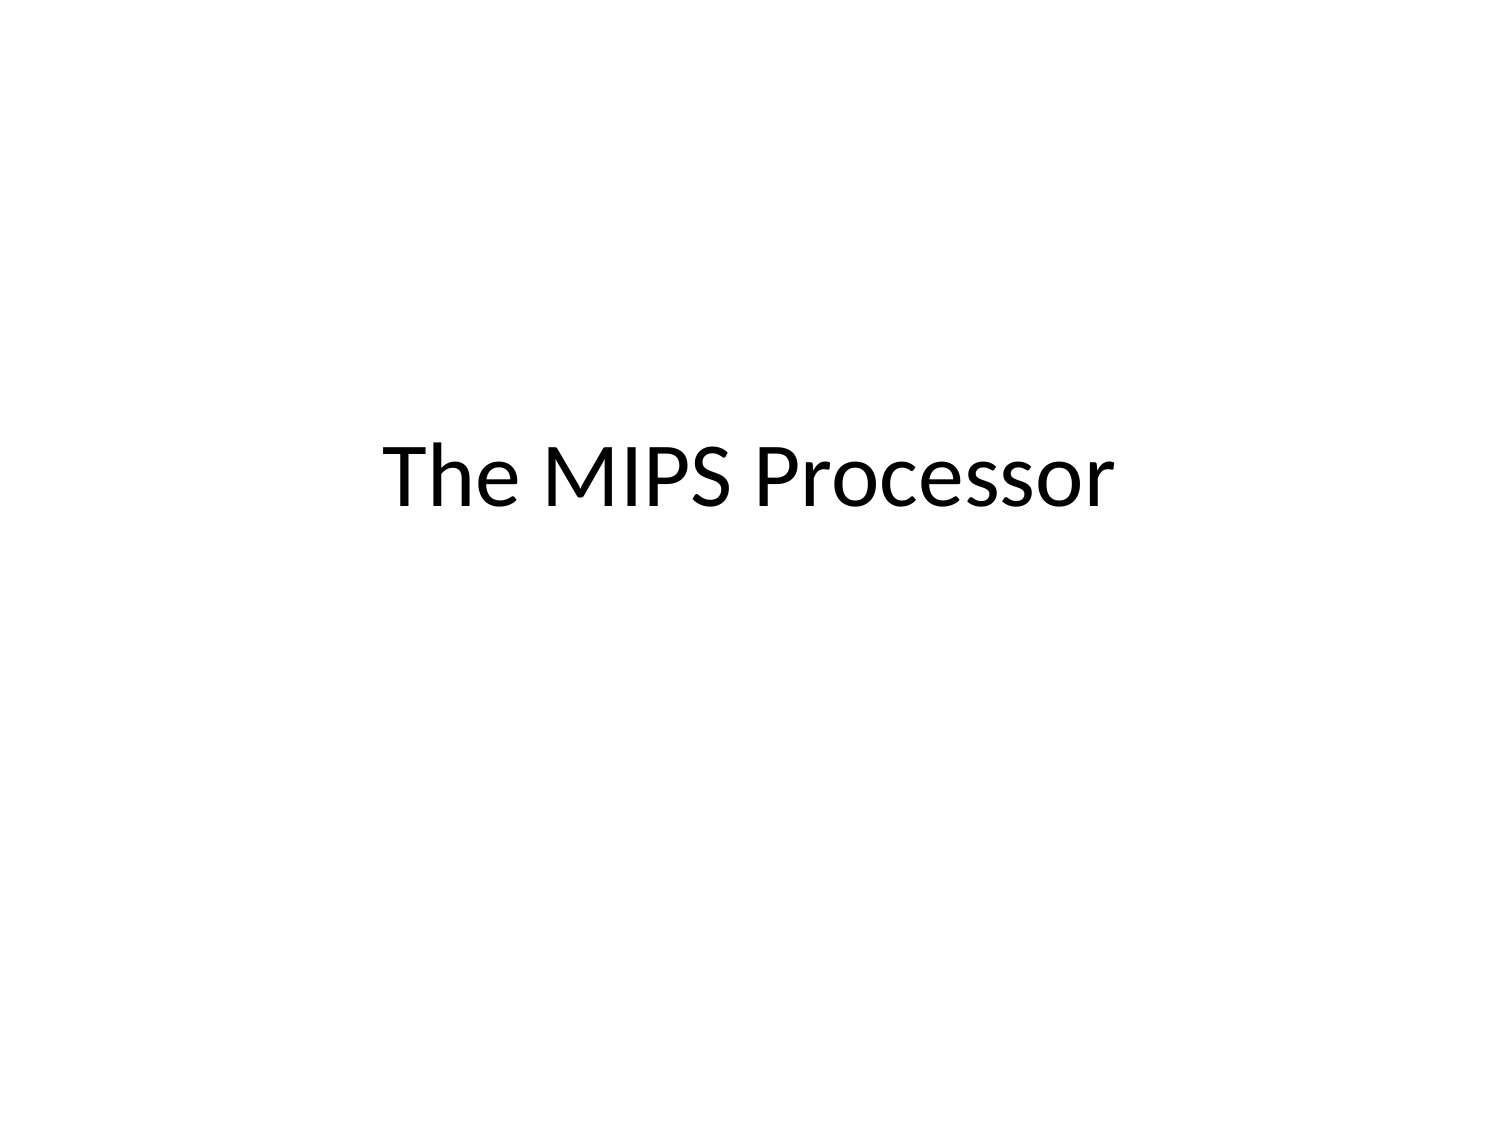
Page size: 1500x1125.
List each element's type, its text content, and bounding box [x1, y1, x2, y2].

title The MIPS Processor [112, 349, 1388, 591]
